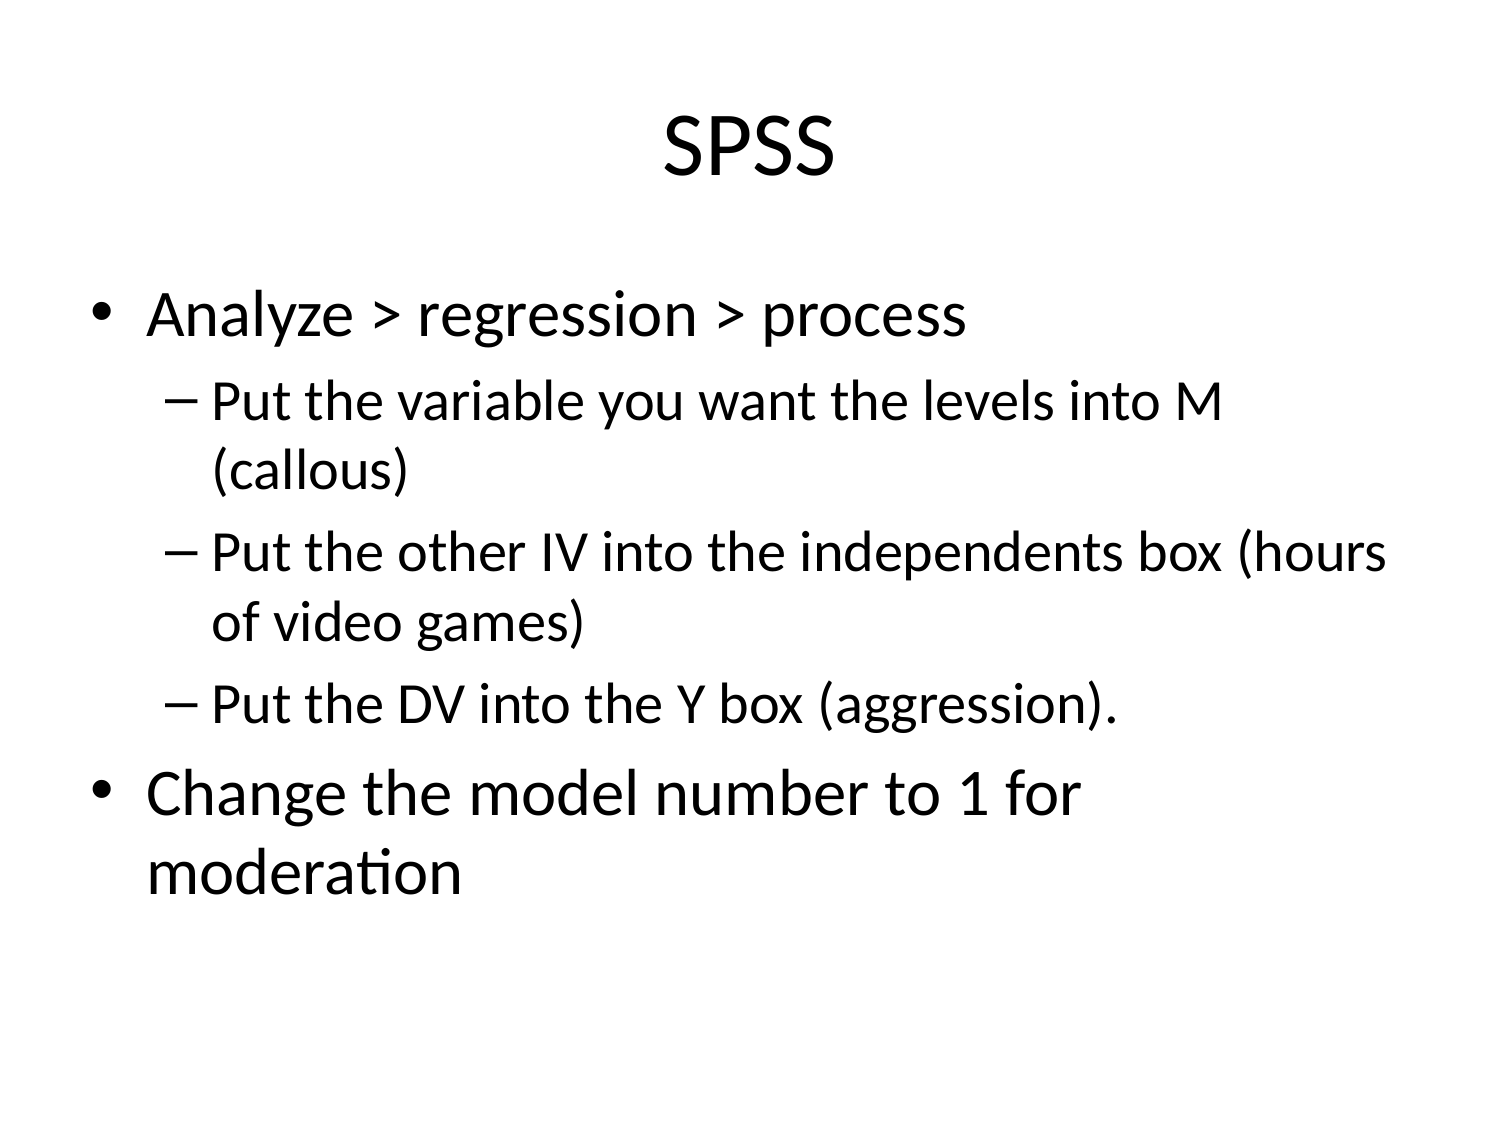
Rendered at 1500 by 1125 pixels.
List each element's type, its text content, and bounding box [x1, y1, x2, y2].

title SPSS [75, 45, 1425, 233]
list Analyze > regression > process Put the variable you want the levels into M (callous) Put the other IV into the independents box (hours of video games) Put the DV into the Y box (aggression). Change the model number to 1 for moderation [75, 262, 1425, 1005]
